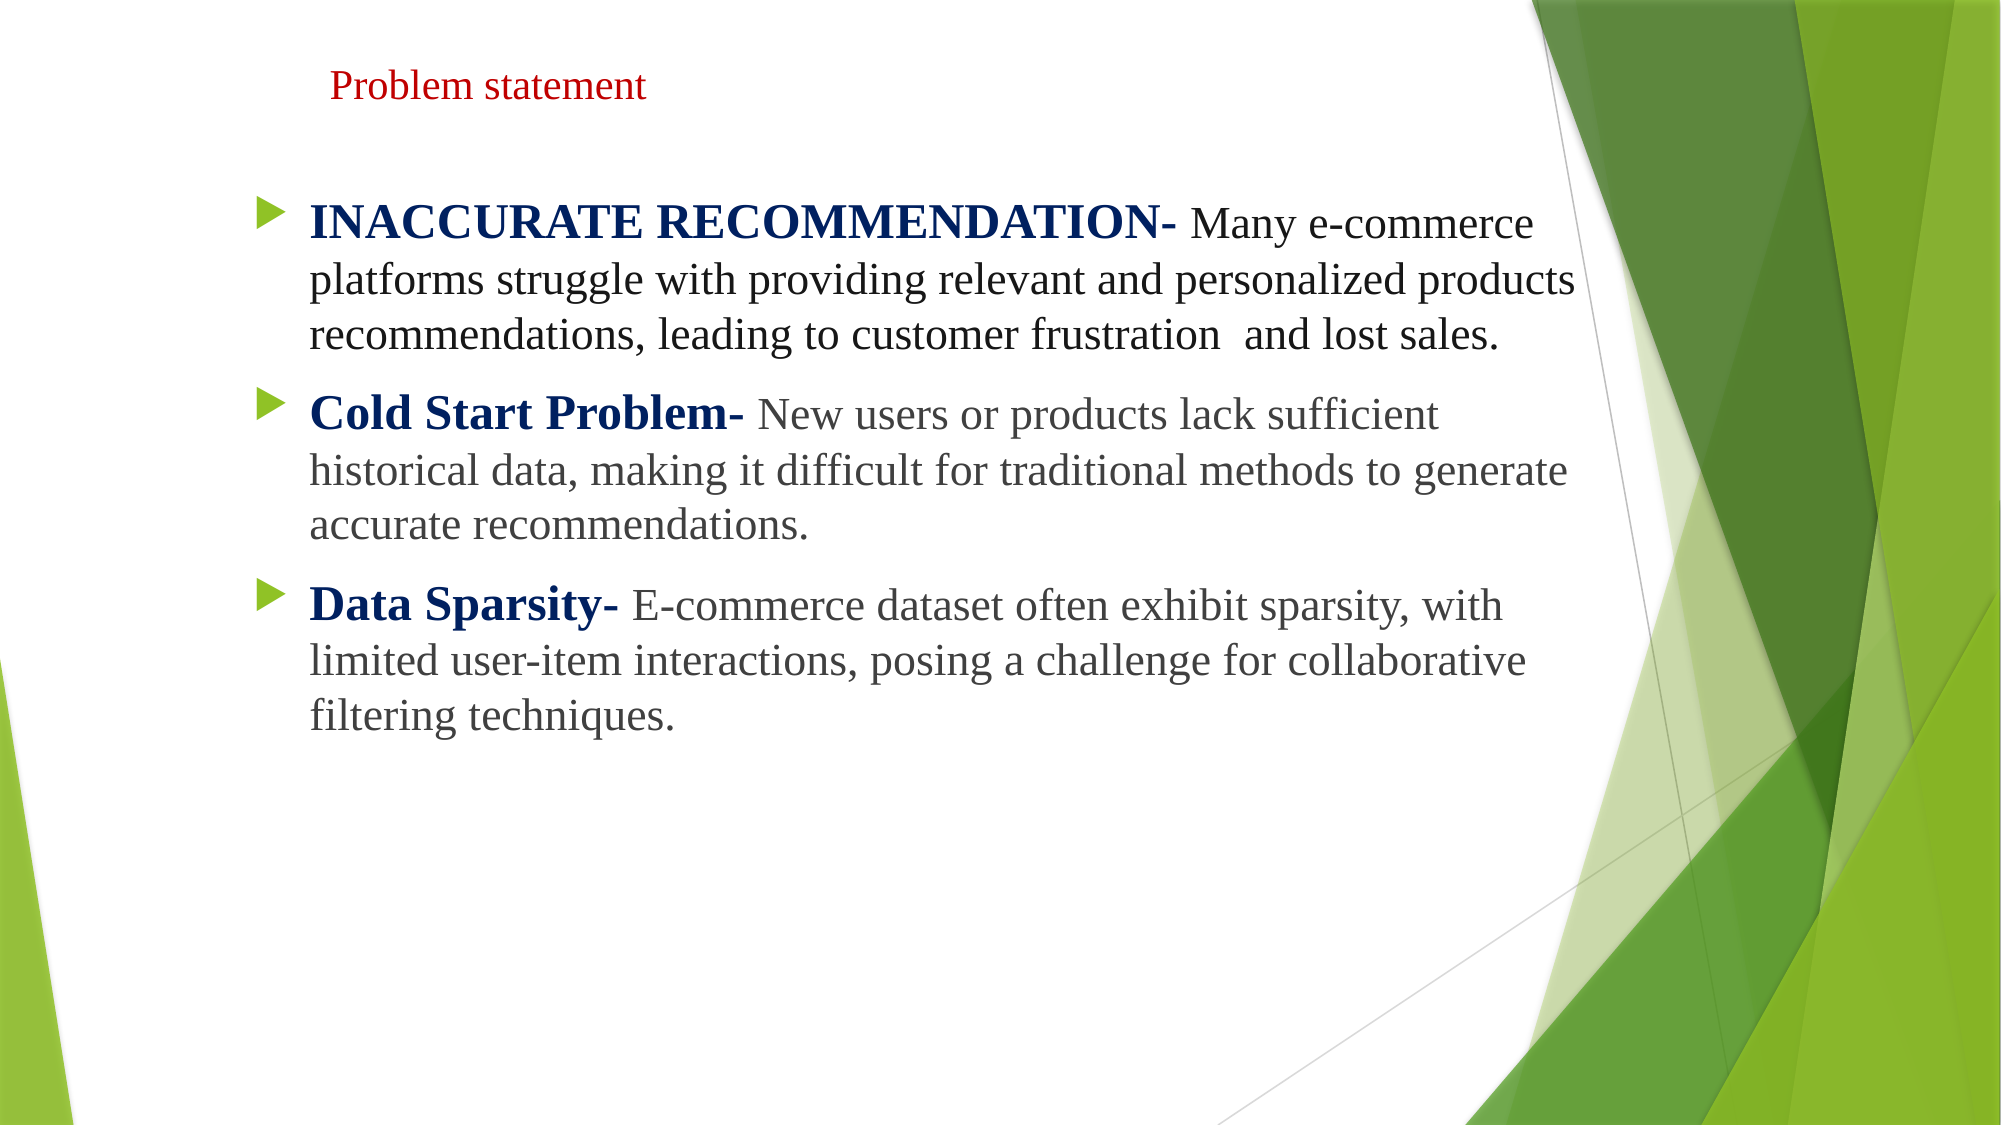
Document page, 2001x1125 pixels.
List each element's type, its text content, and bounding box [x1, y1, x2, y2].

title Problem statement [238, 50, 1814, 163]
list INACCURATE RECOMMENDATION- Many e-commerce platforms struggle with providing relevant and personalized products recommendations, leading to customer frustration and lost sales. Cold Start Problem- New users or products lack sufficient historical data, making it difficult for traditional methods to generate accurate recommendations. Data Sparsity- E-commerce dataset often exhibit sparsity, with limited user-item interactions, posing a challenge for collaborative filtering techniques. [238, 180, 1610, 1000]
